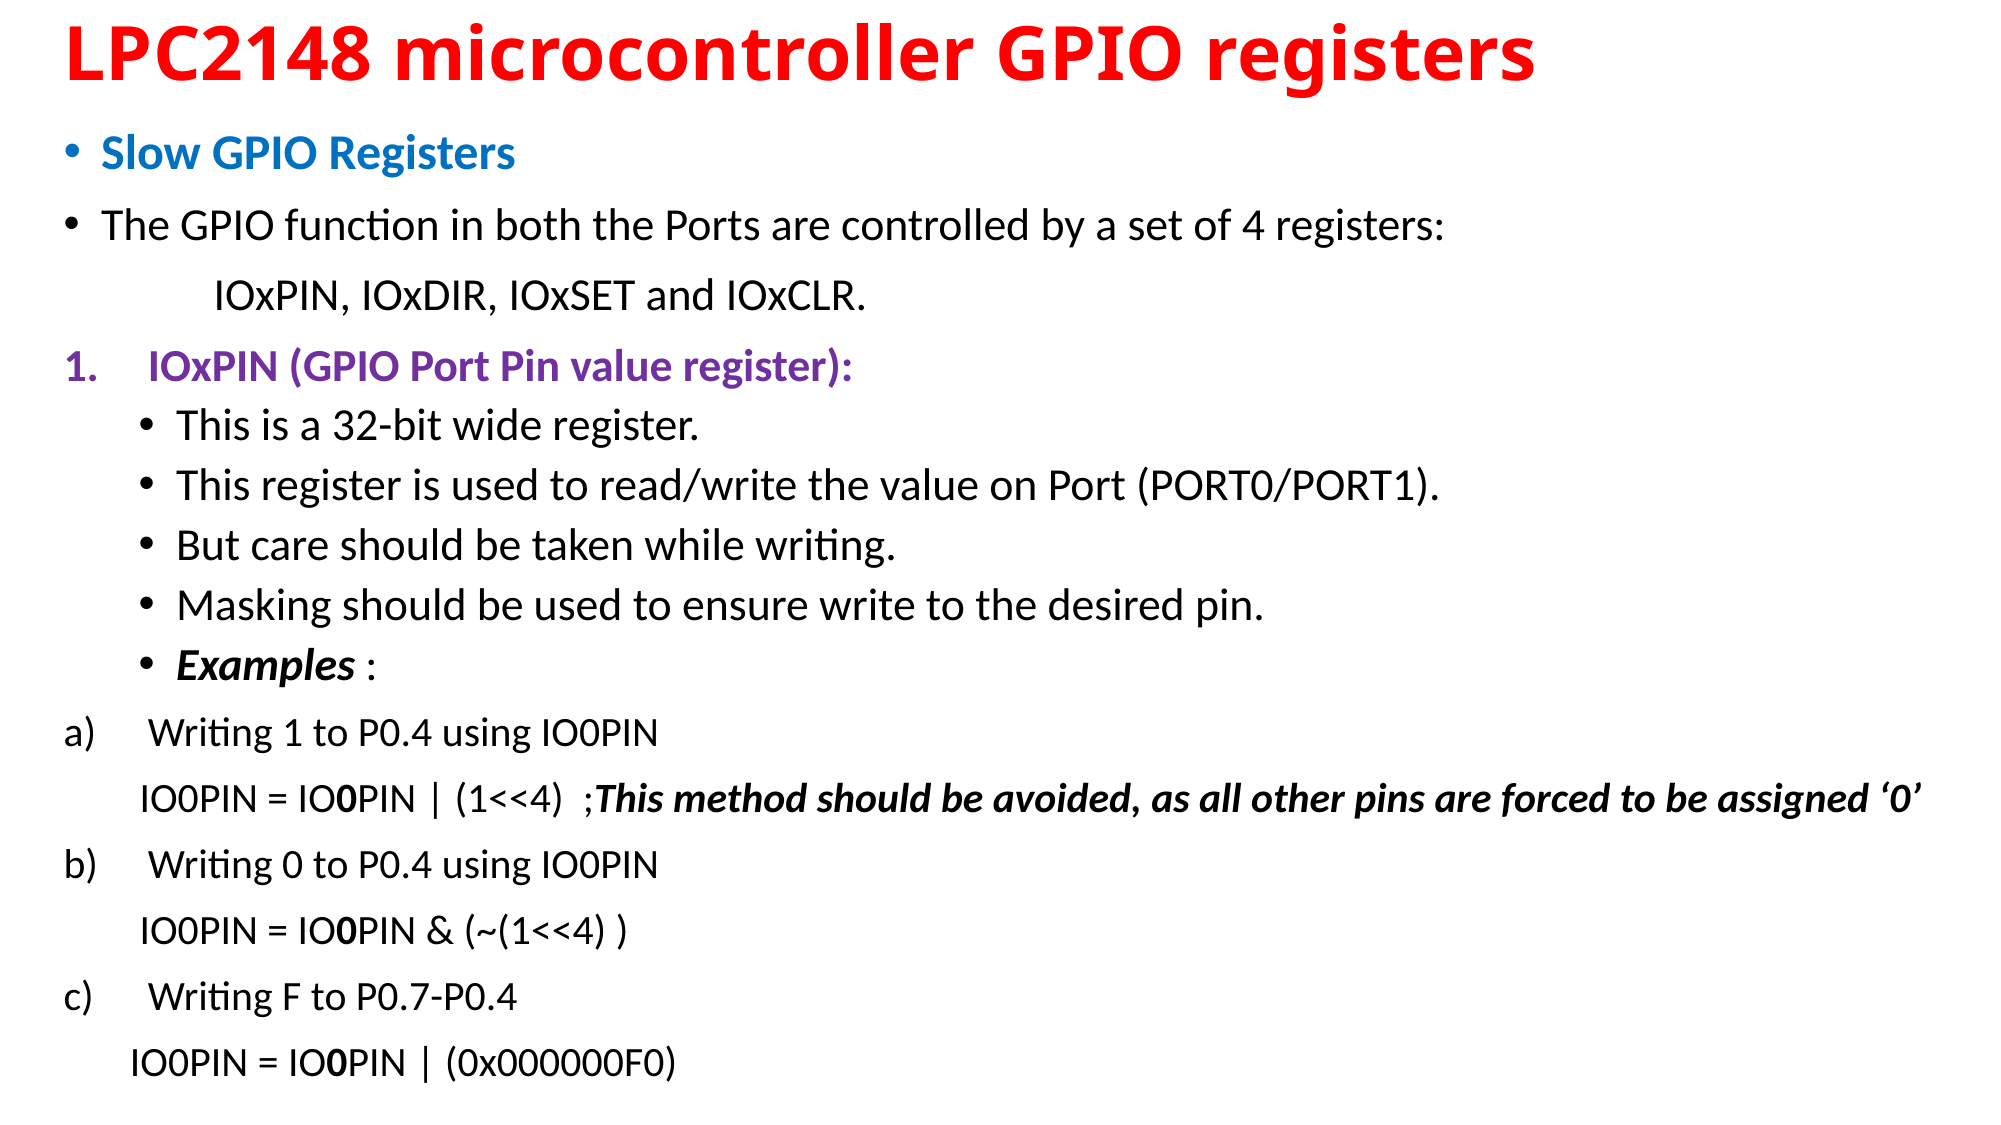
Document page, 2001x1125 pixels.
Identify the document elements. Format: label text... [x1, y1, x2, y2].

title LPC2148 microcontroller GPIO registers [48, 0, 1952, 112]
list Slow GPIO Registers The GPIO function in both the Ports are controlled by a set of 4 registers: IOxPIN, IOxDIR, IOxSET and IOxCLR. IOxPIN (GPIO Port Pin value register): This is a 32-bit wide register. This register is used to read/write the value on Port (PORT0/PORT1). But care should be taken while writing. Masking should be used to ensure write to the desired pin. Examples : Writing 1 to P0.4 using IO0PIN IO0PIN = IO0PIN | (1<<4) ;This method should be avoided, as all other pins are forced to be assigned ‘0’ Writing 0 to P0.4 using IO0PIN IO0PIN = IO0PIN & (~(1<<4) ) Writing F to P0.7-P0.4 IO0PIN = IO0PIN | (0x000000F0) [48, 118, 1952, 1080]
